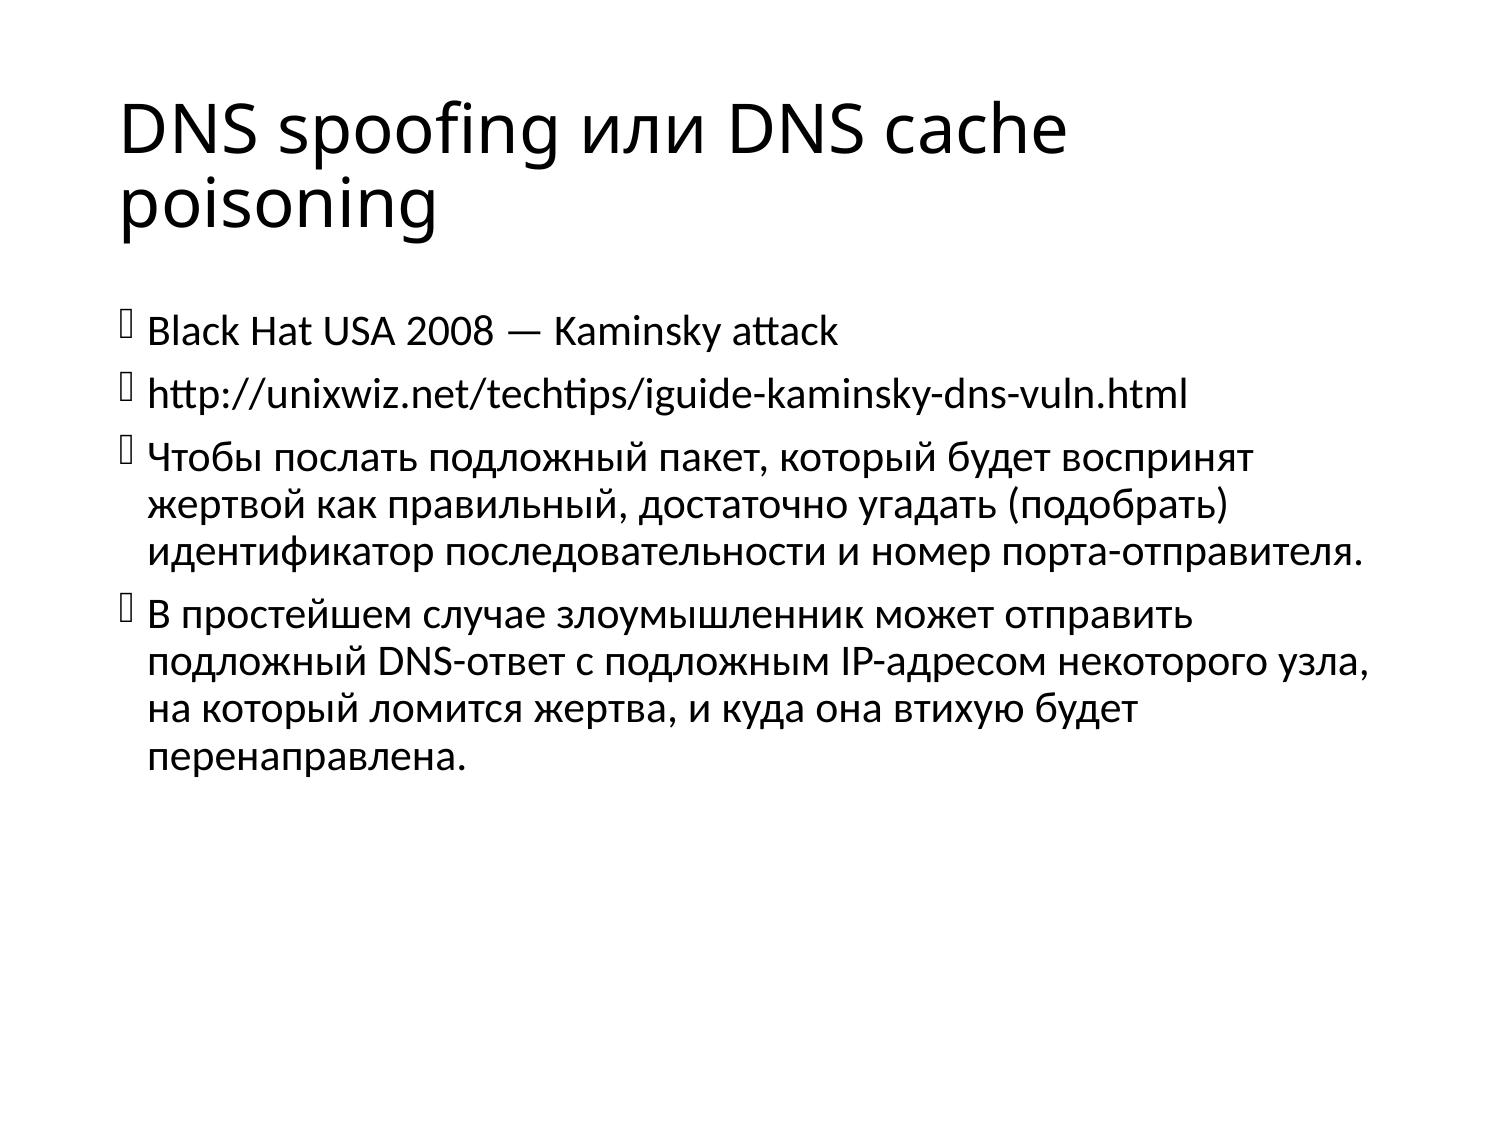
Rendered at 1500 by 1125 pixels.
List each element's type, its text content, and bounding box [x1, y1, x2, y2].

list Black Hat USA 2008 — Kaminsky attack http://unixwiz.net/techtips/iguide-kaminsky-dns-vuln.html Чтобы послать подложный пакет, который будет воспринят жертвой как правильный, достаточно угадать (подобрать) идентификатор последовательности и номер порта-отправителя. В простейшем случае злоумышленник может отправить подложный DNS-ответ с подложным IP-адресом некоторого узла, на который ломится жертва, и куда она втихую будет перенаправлена. [103, 299, 1398, 1014]
title DNS spoofing или DNS cache poisoning [103, 60, 1398, 278]
